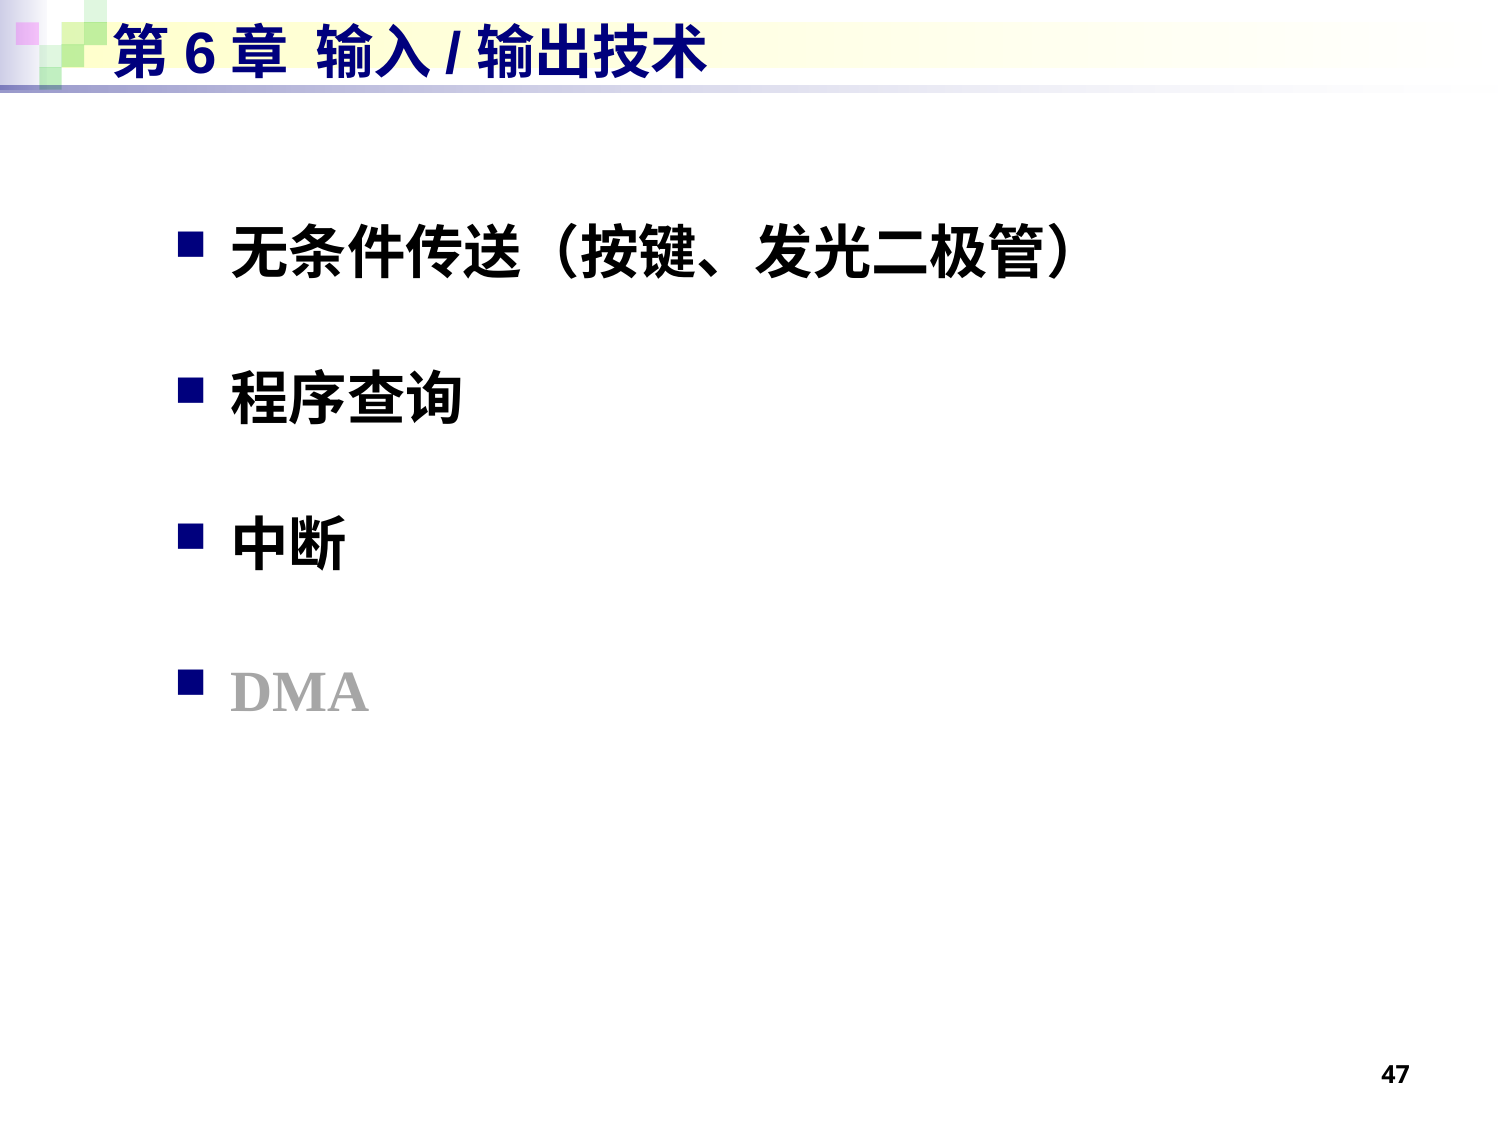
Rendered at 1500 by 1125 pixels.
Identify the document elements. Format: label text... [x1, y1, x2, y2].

slide_number 47 [1074, 1048, 1426, 1101]
title 第6章 输入/输出技术 [96, 6, 1448, 94]
list 无条件传送（按键、发光二极管） 程序查询 中断 DMA [159, 136, 1448, 1048]
